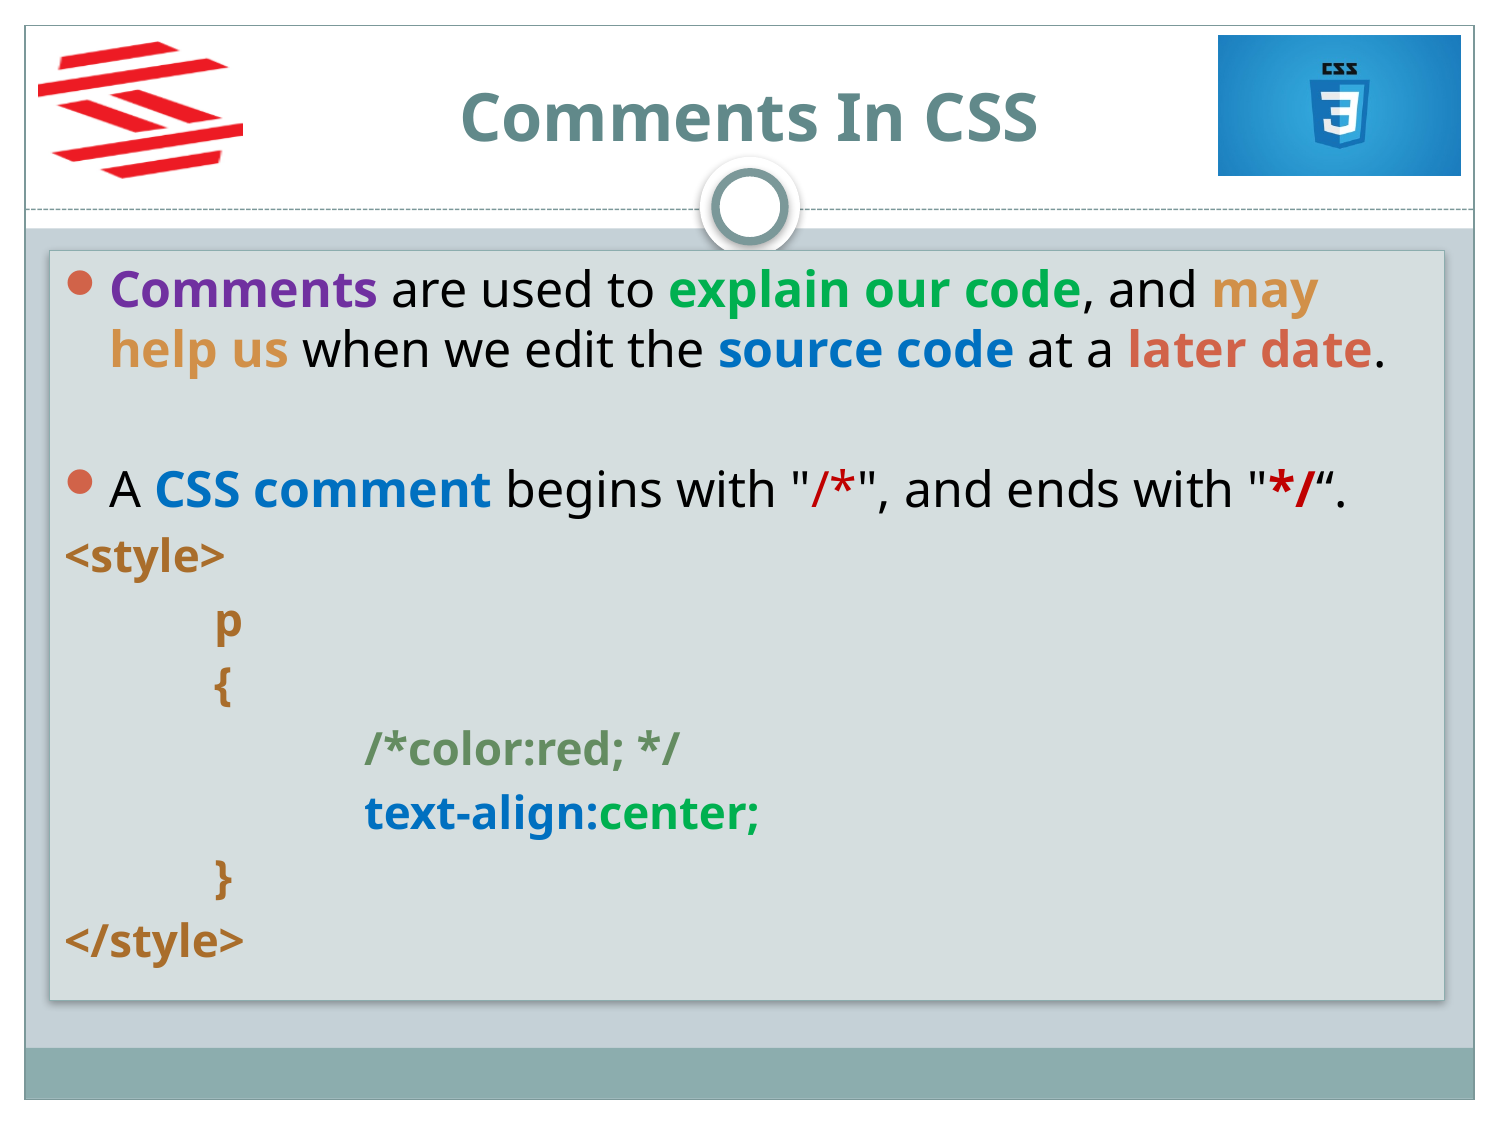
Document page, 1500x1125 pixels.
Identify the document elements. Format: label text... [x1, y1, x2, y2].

picture [1218, 34, 1462, 176]
picture [37, 40, 243, 185]
list Comments are used to explain our code, and may help us when we edit the source code at a later date. A CSS comment begins with "/*", and ends with "*/“. <style> p { /*color:red; */ text-align:center; } </style> [49, 250, 1445, 1001]
title Comments In CSS [237, 37, 1213, 162]
